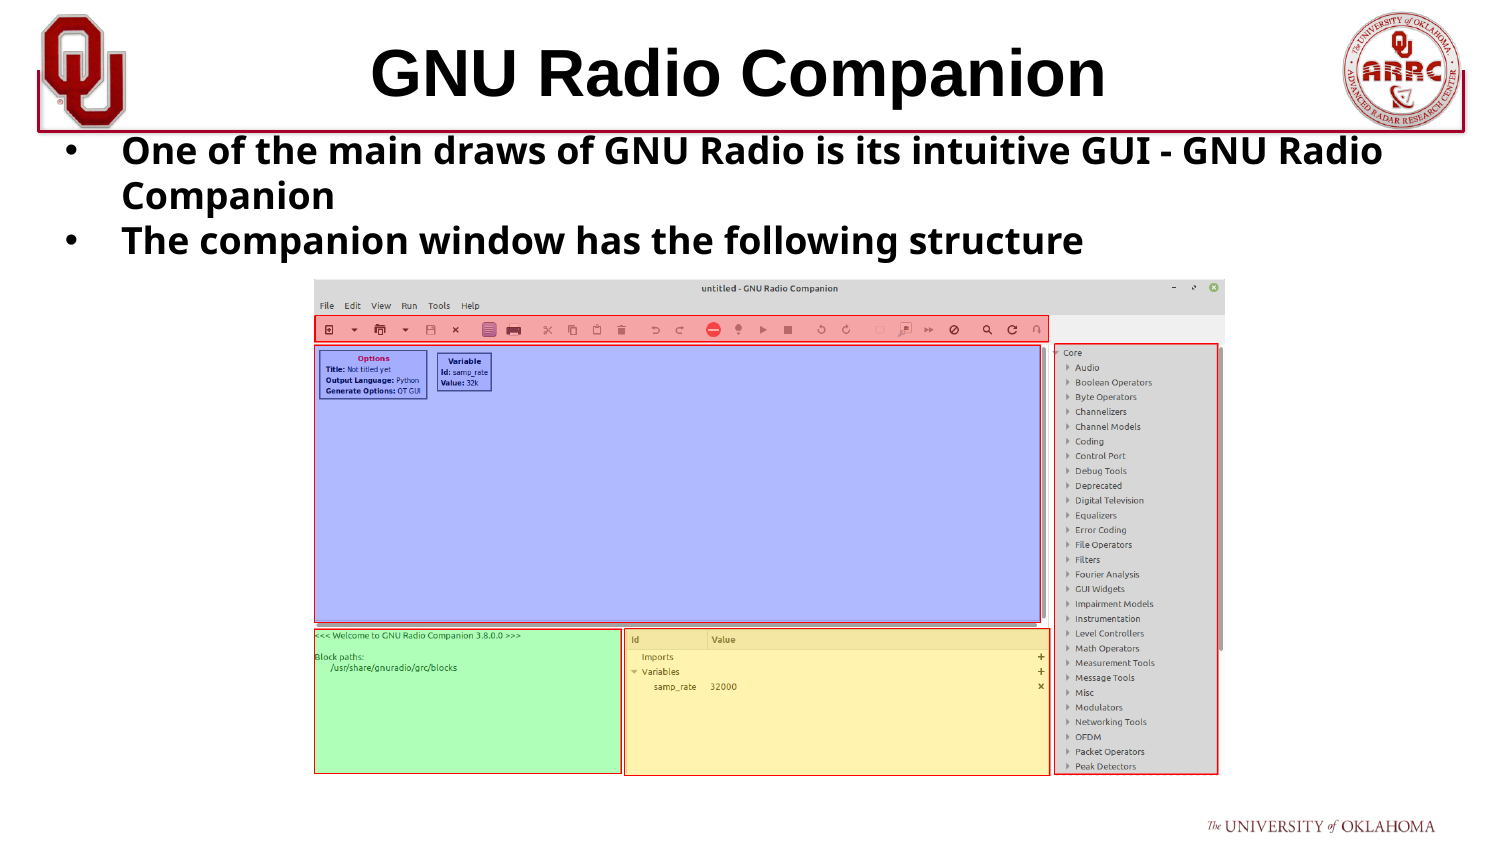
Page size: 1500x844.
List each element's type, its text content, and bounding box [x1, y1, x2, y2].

picture [313, 279, 1226, 776]
list One of the main draws of GNU Radio is its intuitive GUI - GNU Radio Companion The companion window has the following structure [31, 119, 1469, 782]
picture [1339, 8, 1464, 119]
title GNU Radio Companion [172, 20, 1307, 119]
picture [1200, 812, 1441, 839]
picture [38, 8, 129, 119]
